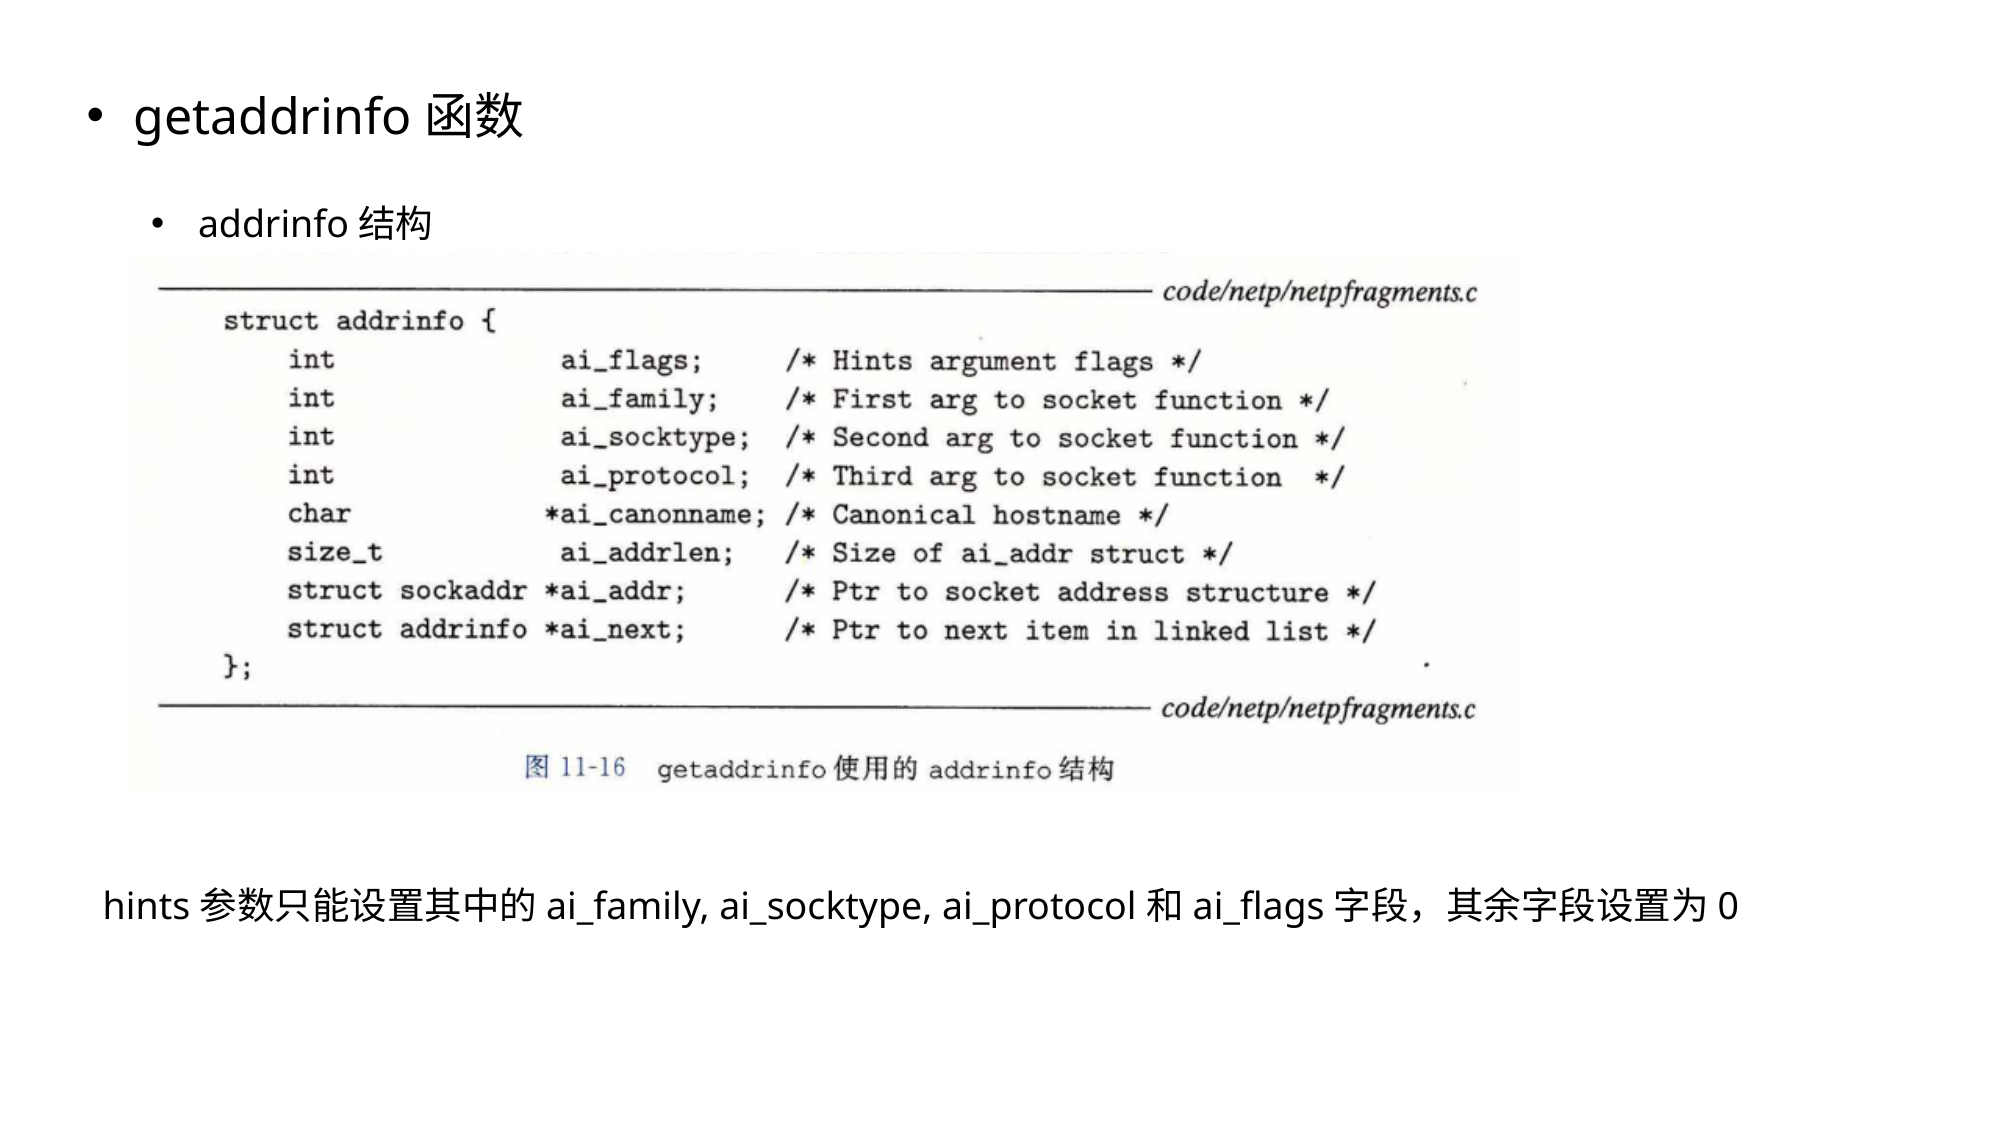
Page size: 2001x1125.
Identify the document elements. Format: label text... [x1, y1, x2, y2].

text_box hints参数只能设置其中的ai_family, ai_socktype, ai_protocol和ai_flags字段，其余字段设置为0 [87, 874, 1754, 935]
picture [130, 252, 1520, 793]
text_box getaddrinfo函数 [71, 76, 561, 152]
text_box addrinfo结构 [136, 192, 449, 252]
